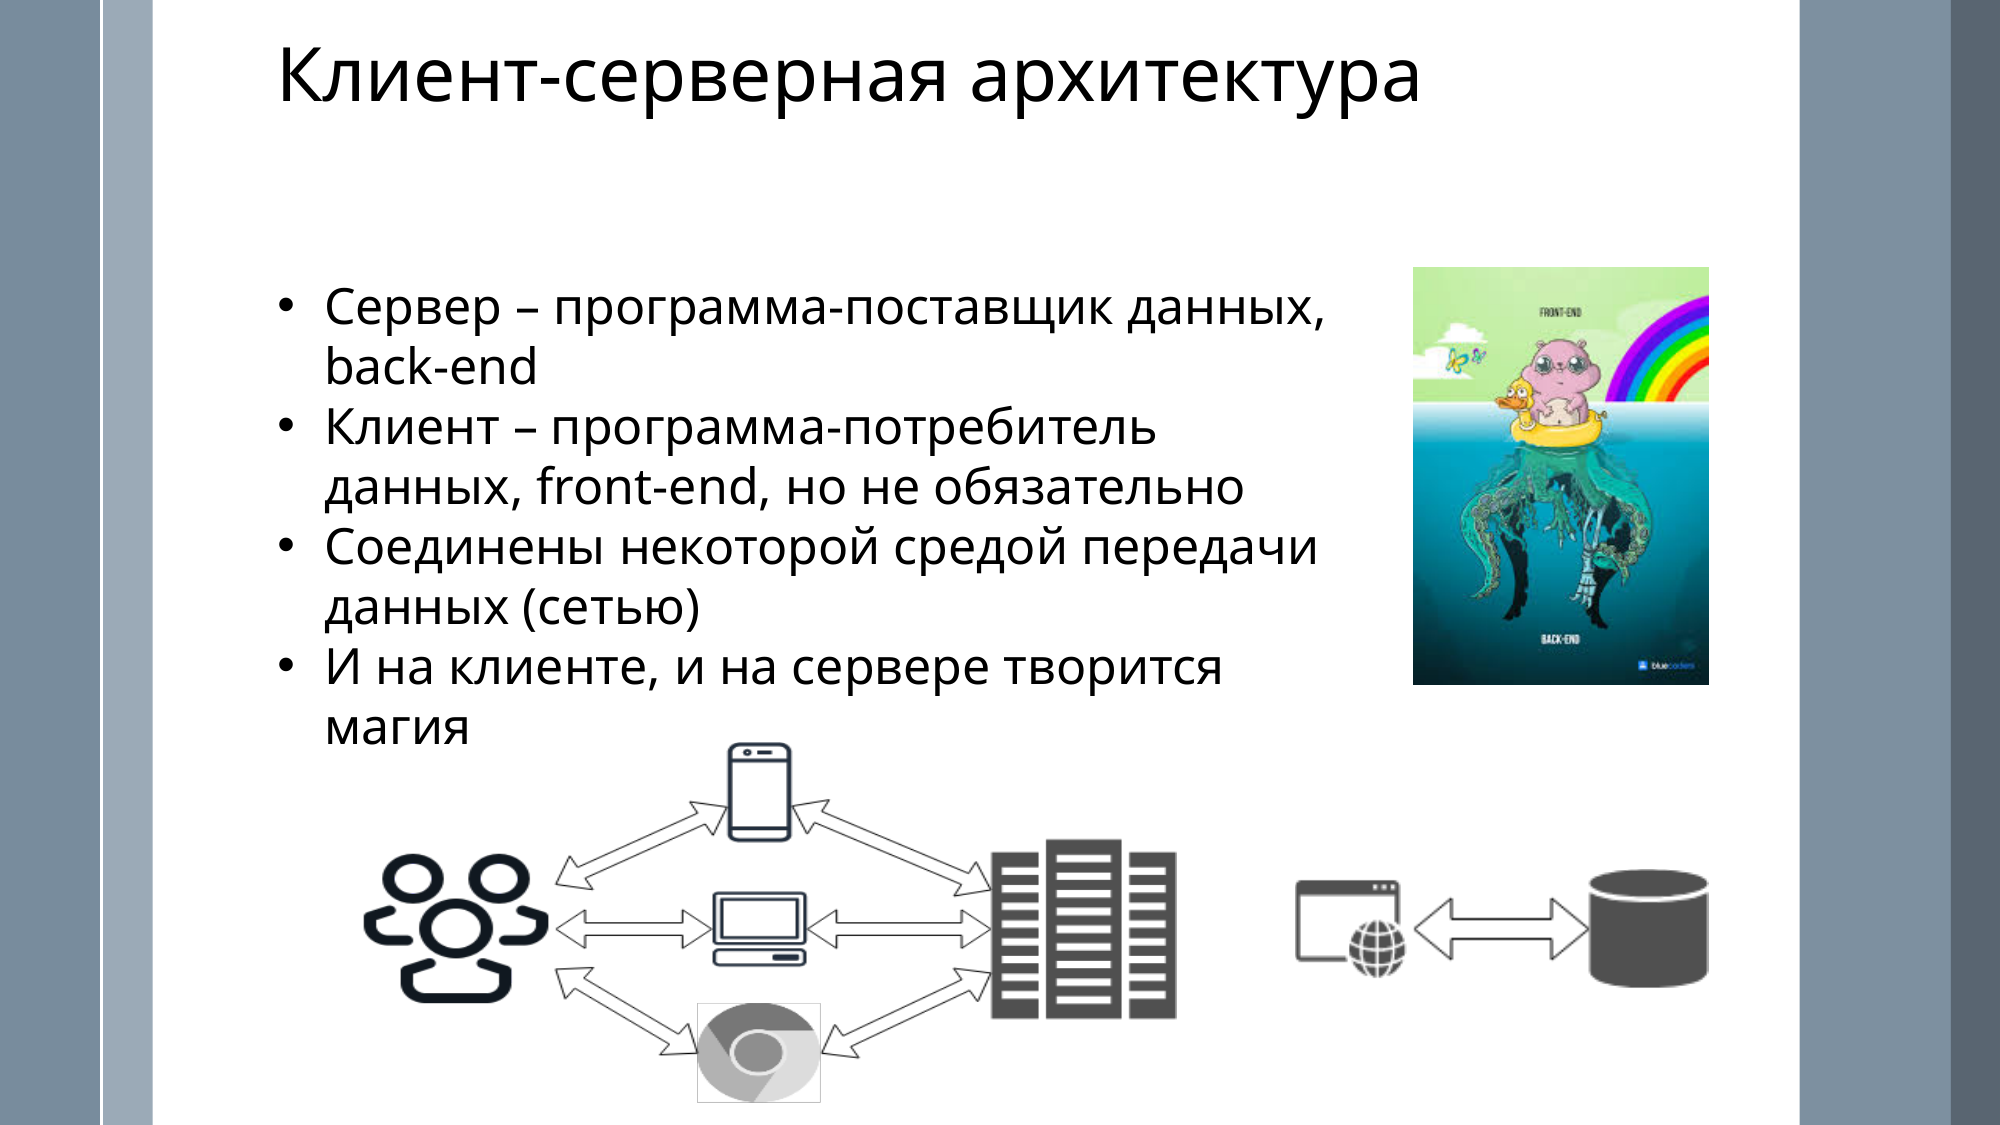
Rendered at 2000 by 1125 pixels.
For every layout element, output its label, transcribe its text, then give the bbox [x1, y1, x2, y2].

text_box Клиент-серверная архитектура [261, 29, 1867, 233]
text_box Сервер – программа-поставщик данных, back-end Клиент – программа-потребитель данных, front-end, но не обязательно Соединены некоторой средой передачи данных (сетью) И на клиенте, и на сервере творится магия [262, 267, 1355, 762]
picture [358, 742, 1177, 1104]
picture [1413, 267, 1709, 685]
picture [1294, 869, 1709, 990]
